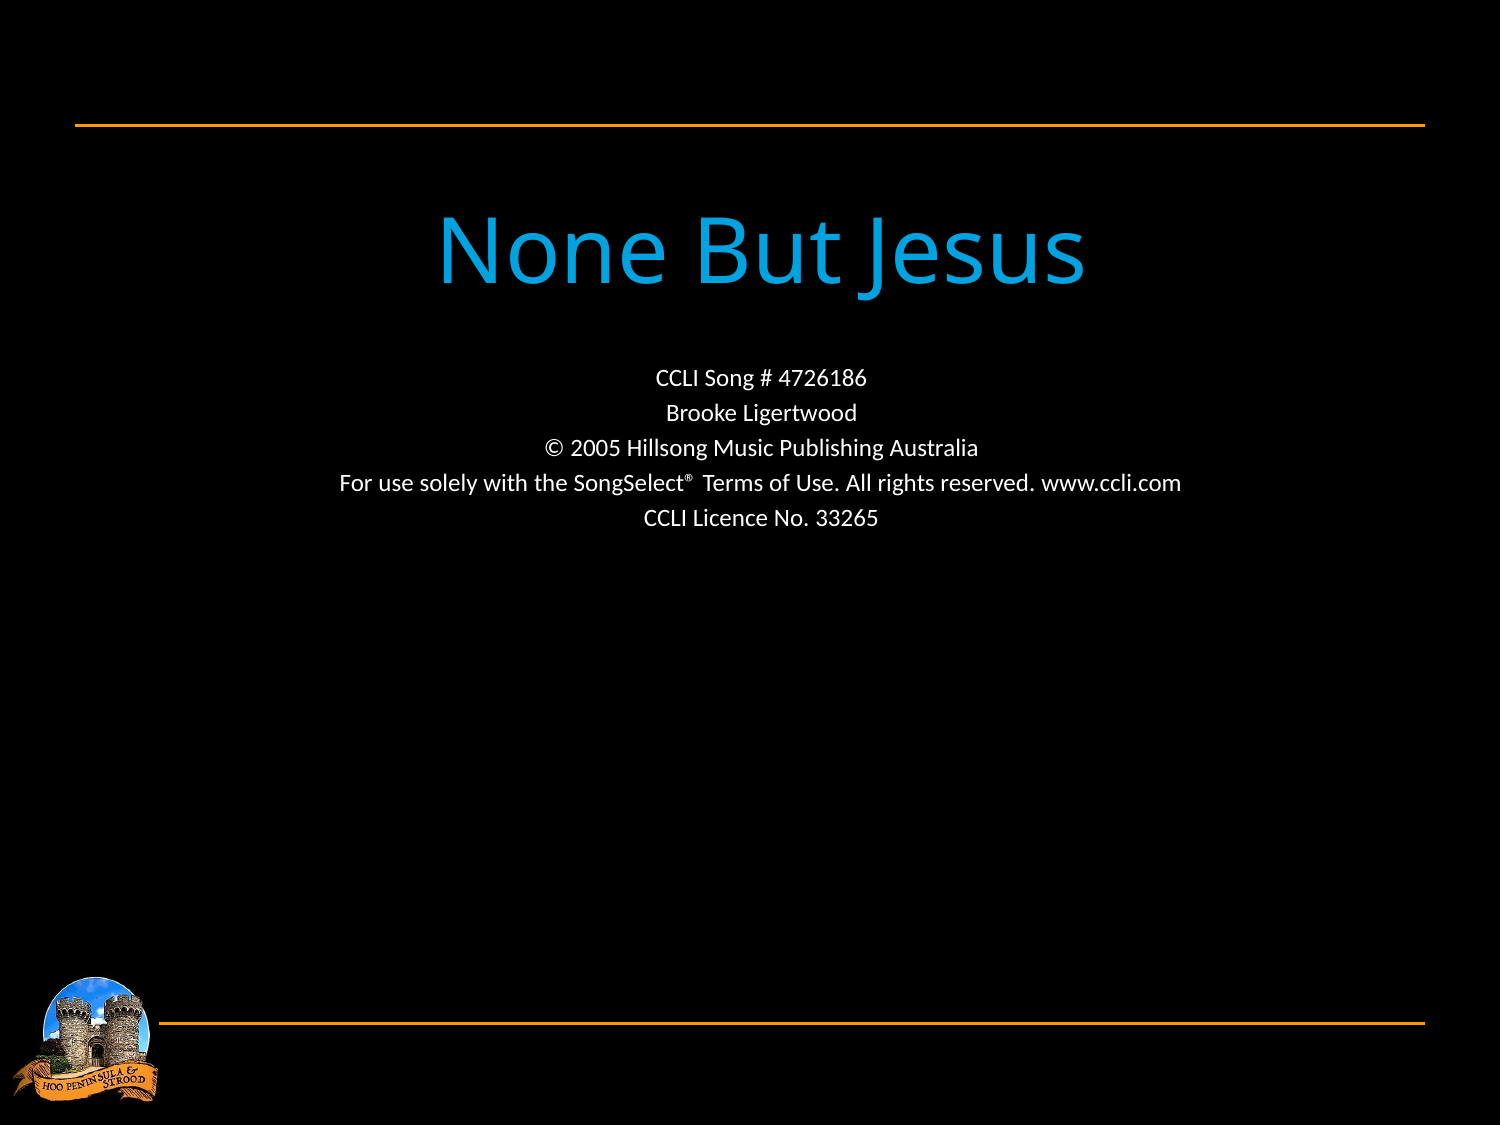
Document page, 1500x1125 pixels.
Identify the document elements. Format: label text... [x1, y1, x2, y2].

picture [11, 975, 160, 1103]
subtitle None But Jesus CCLI Song # 4726186 Brooke Ligertwood © 2005 Hillsong Music Publishing Australia For use solely with the SongSelect® Terms of Use. All rights reserved. www.ccli.com CCLI Licence No. 33265 [53, 30, 1471, 1094]
